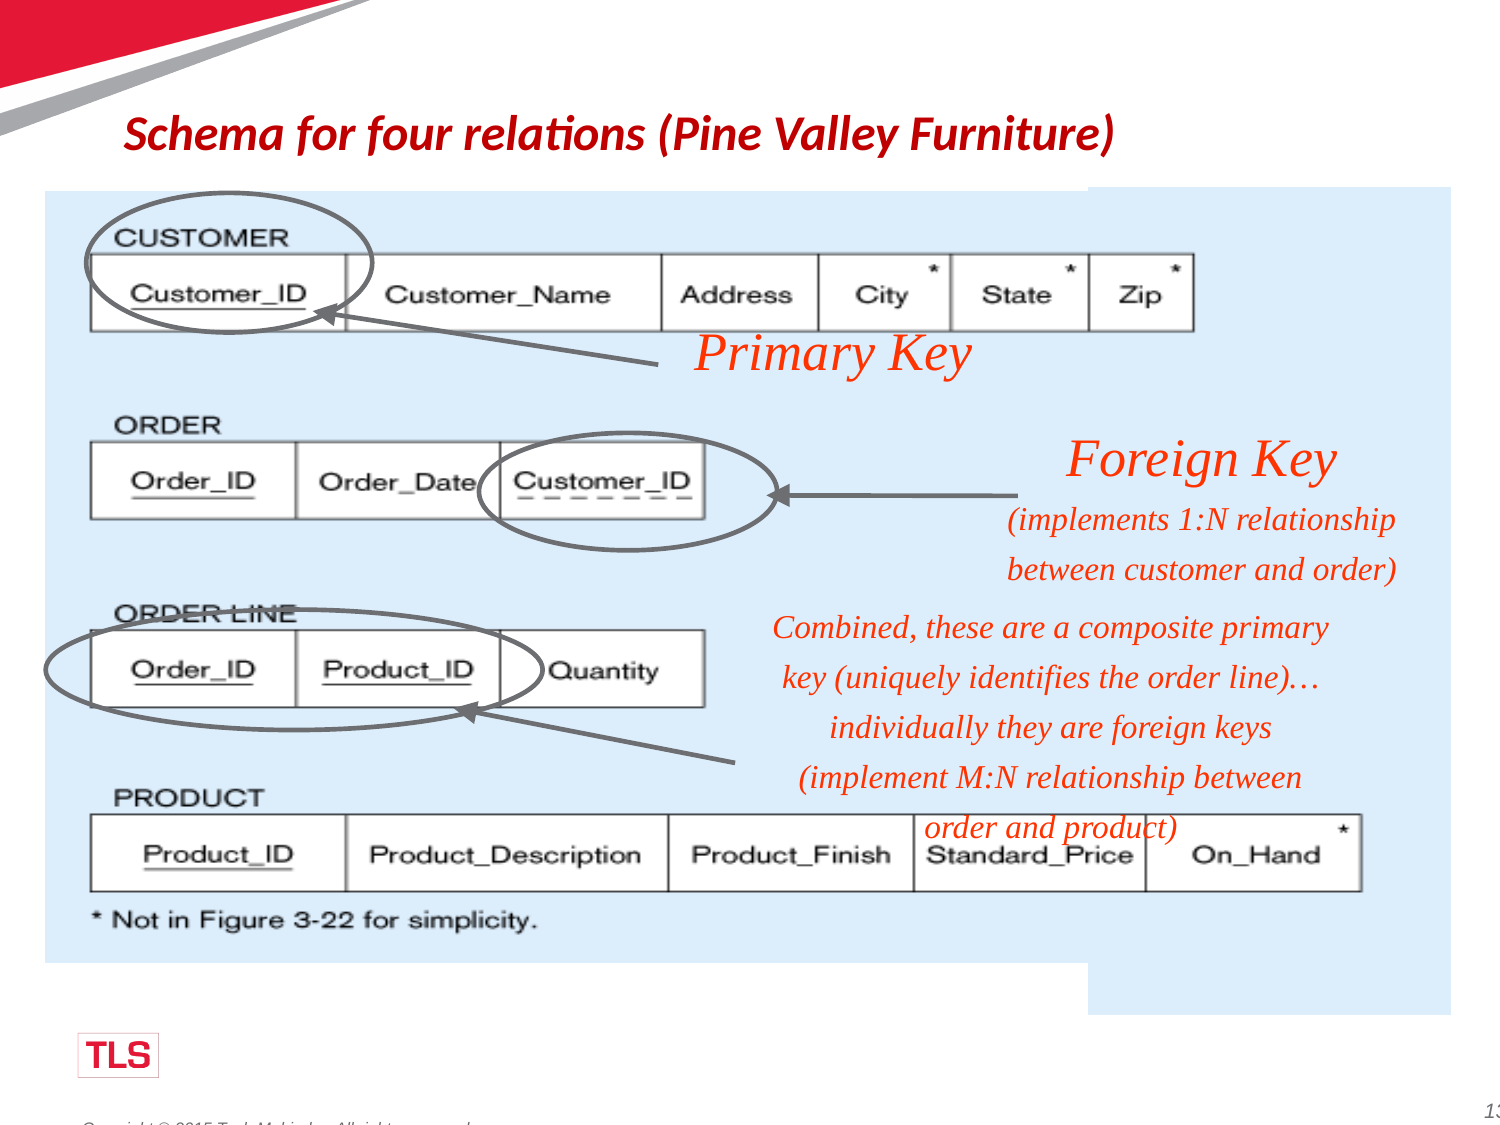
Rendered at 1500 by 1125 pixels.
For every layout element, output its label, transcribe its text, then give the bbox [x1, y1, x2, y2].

text_box Schema for four relations (Pine Valley Furniture) [108, 102, 1131, 168]
picture [0, 0, 373, 136]
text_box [45, 587, 1356, 856]
picture [64, 1023, 172, 1097]
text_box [478, 429, 1439, 591]
picture [45, 187, 1451, 1015]
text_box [85, 192, 989, 405]
